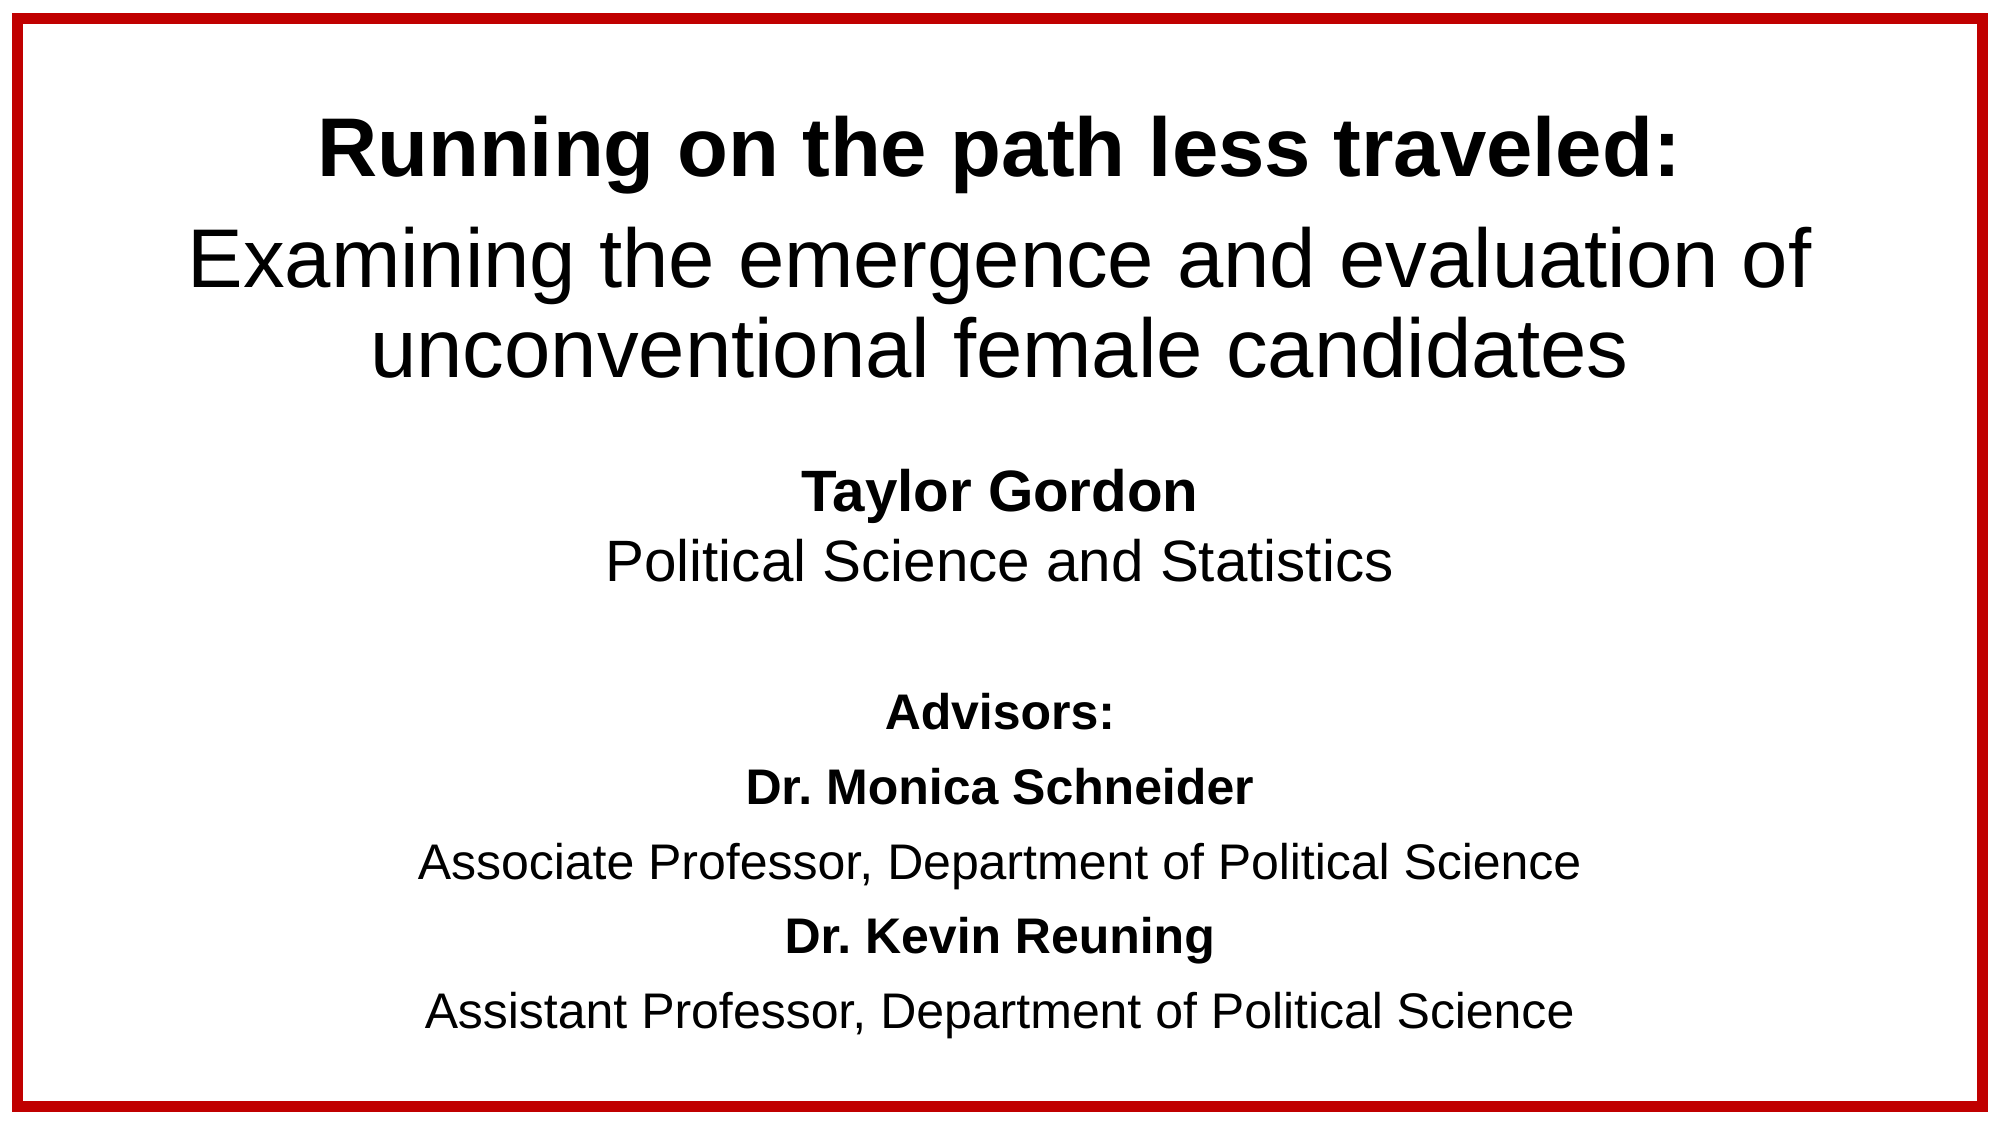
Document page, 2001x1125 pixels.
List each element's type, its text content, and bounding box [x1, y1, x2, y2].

text_box Advisors: Dr. Monica Schneider Associate Professor, Department of Political Science Dr. Kevin Reuning Assistant Professor, Department of Political Science [249, 678, 1750, 1125]
text_box Taylor Gordon Political Science and Statistics [246, 445, 1754, 601]
table_header [23, 24, 1977, 1101]
subtitle Running on the path less traveled: Examining the emergence and evaluation of unconventional female candidates [120, 97, 1880, 369]
